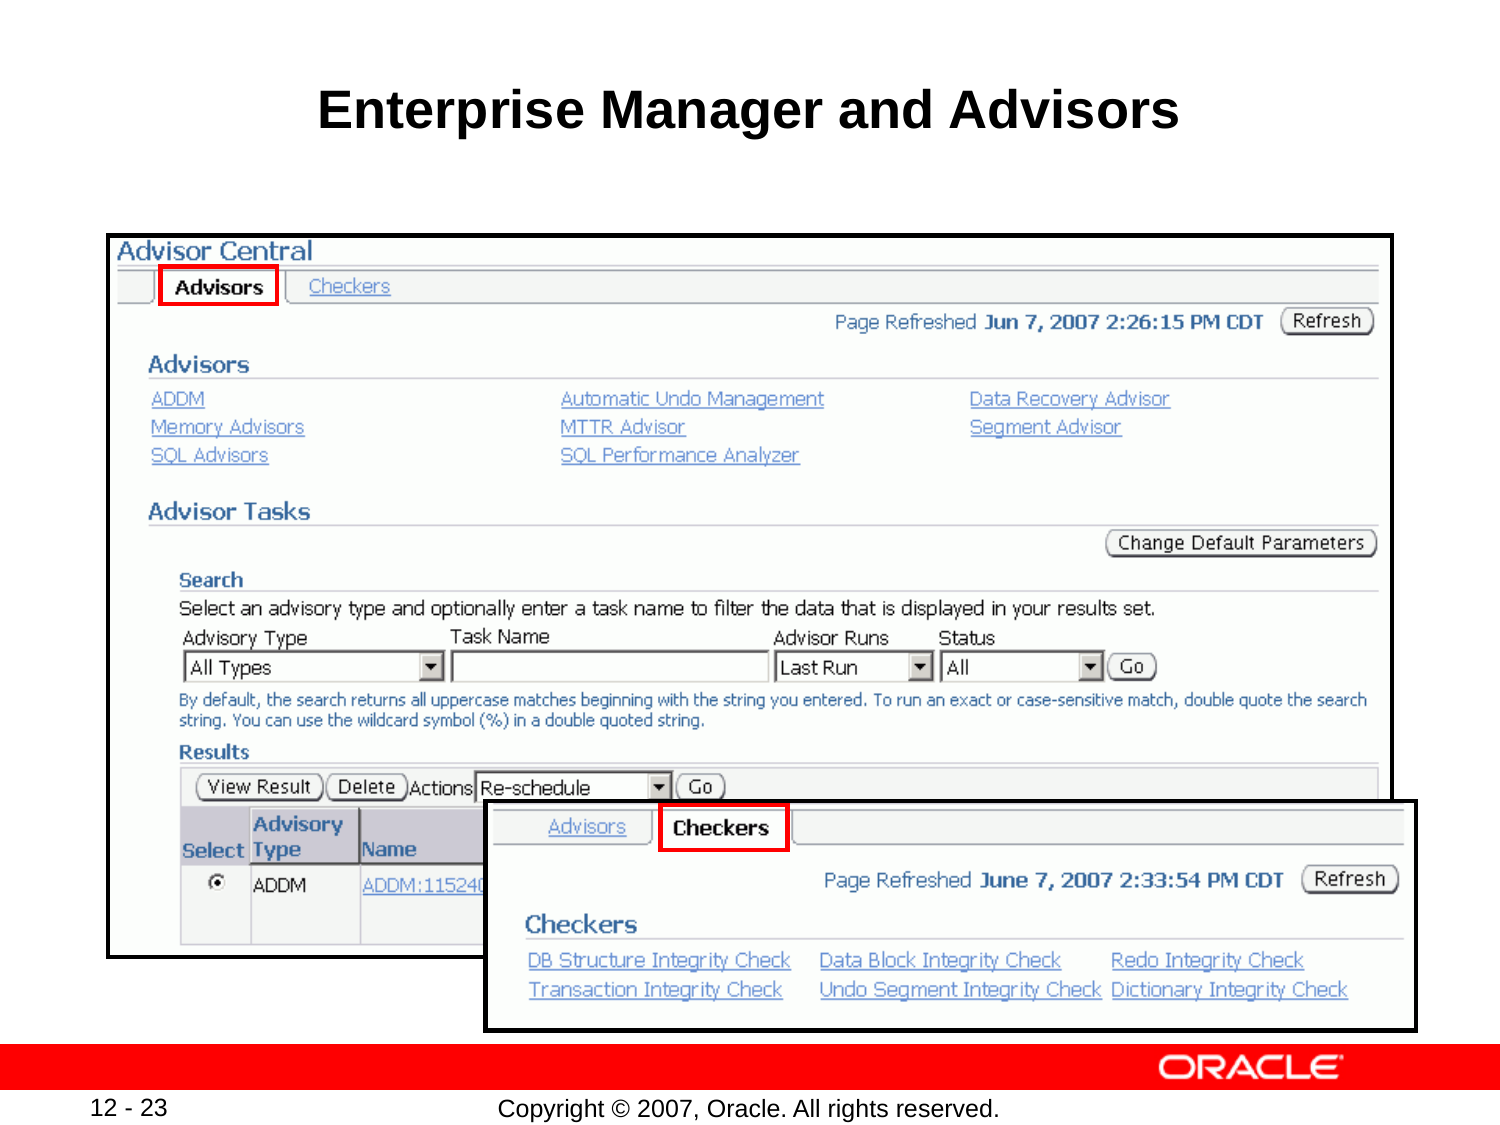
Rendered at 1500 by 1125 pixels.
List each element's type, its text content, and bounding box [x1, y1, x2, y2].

picture [109, 237, 1414, 1029]
picture [0, 1044, 1500, 1090]
title Enterprise Manager and Advisors [99, 71, 1400, 217]
